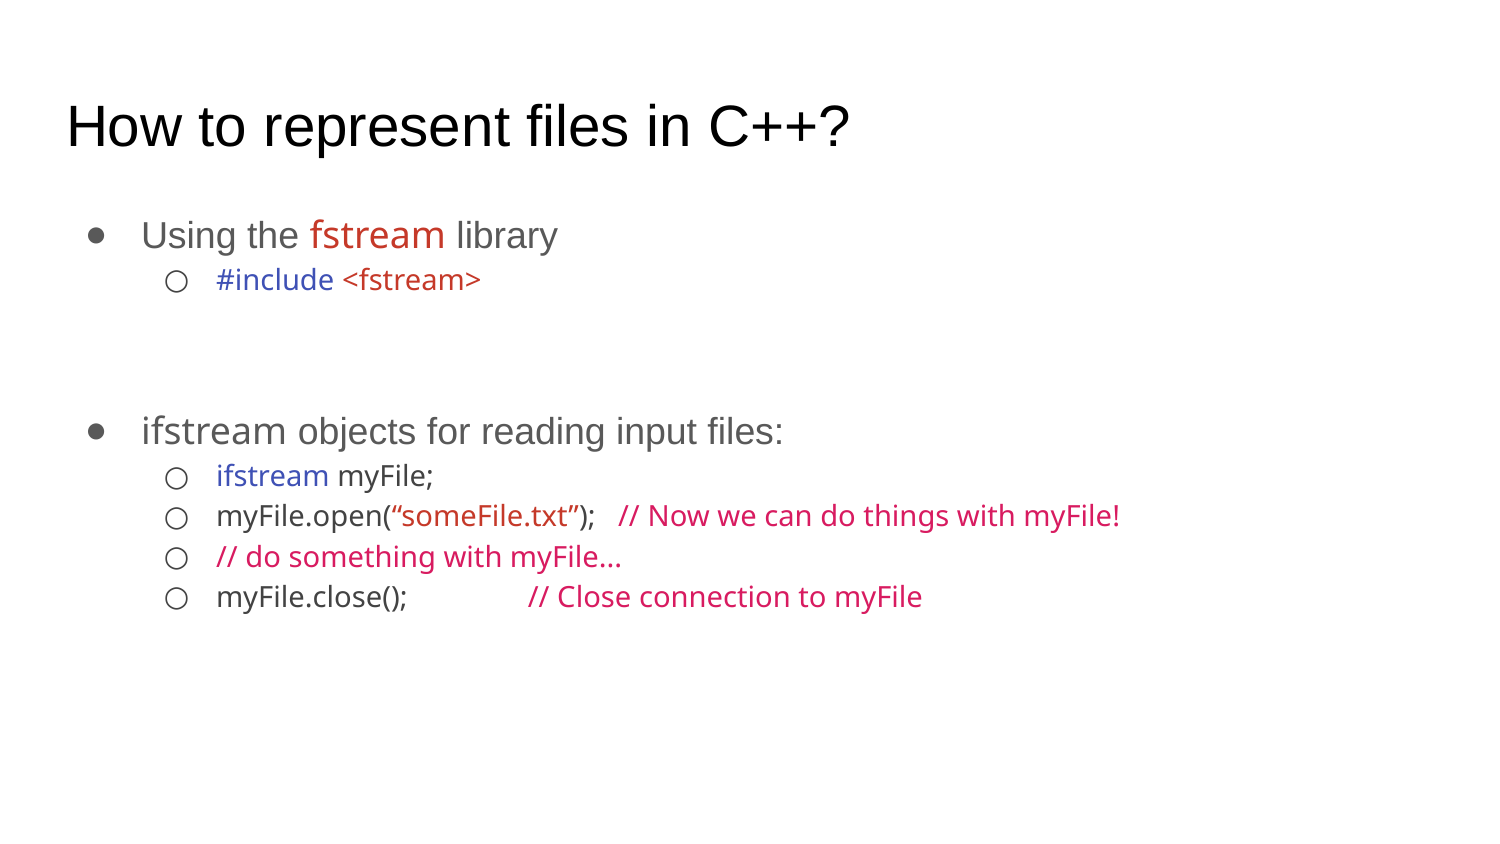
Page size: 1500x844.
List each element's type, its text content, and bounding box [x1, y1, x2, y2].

title How to represent files in C++? [51, 72, 1449, 167]
list Using the fstream library #include <fstream> ifstream objects for reading input files: ifstream myFile; myFile.open(“someFile.txt”); // Now we can do things with myFile! // do something with myFile... myFile.close(); // Close connection to myFile [51, 189, 1449, 750]
